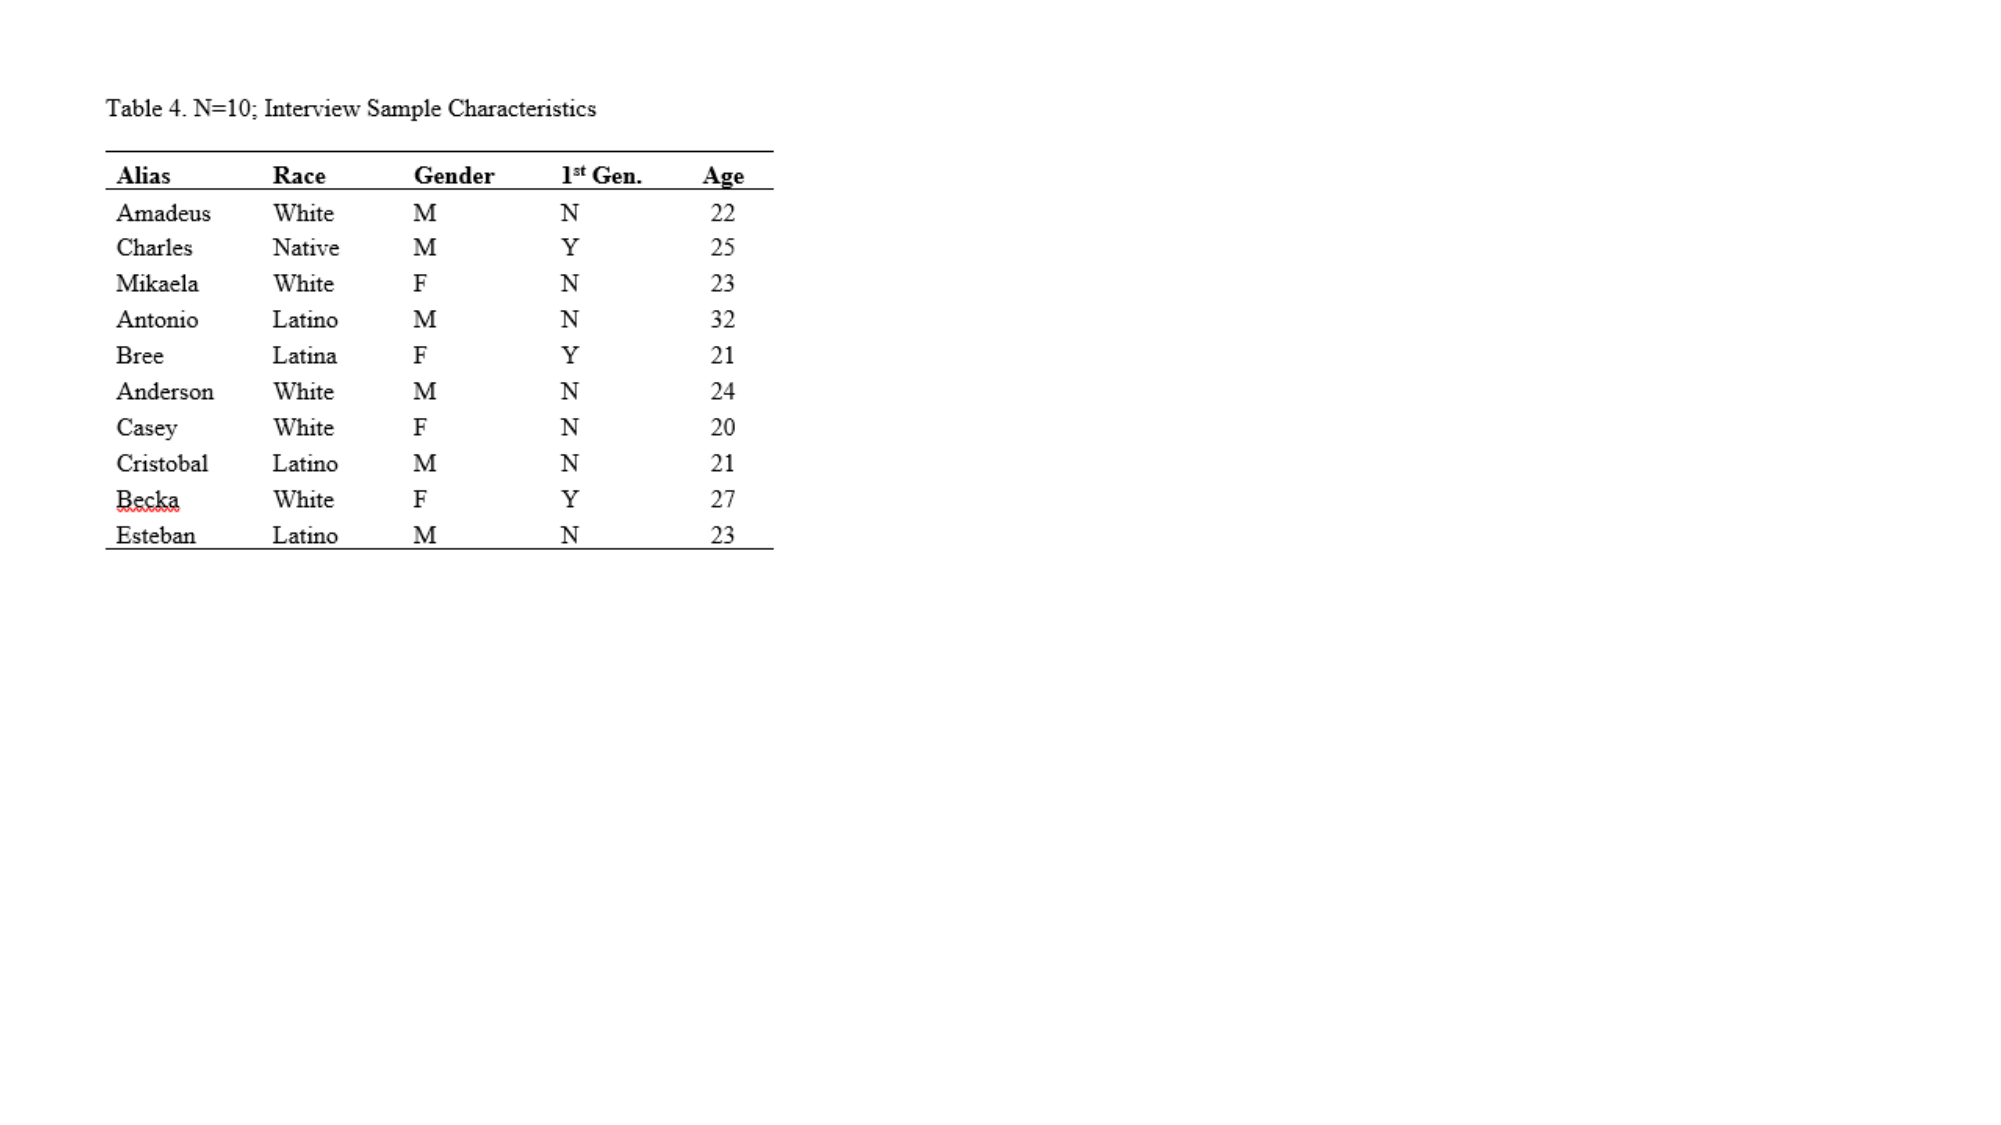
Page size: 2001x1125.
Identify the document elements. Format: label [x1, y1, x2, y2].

picture [73, 79, 821, 600]
